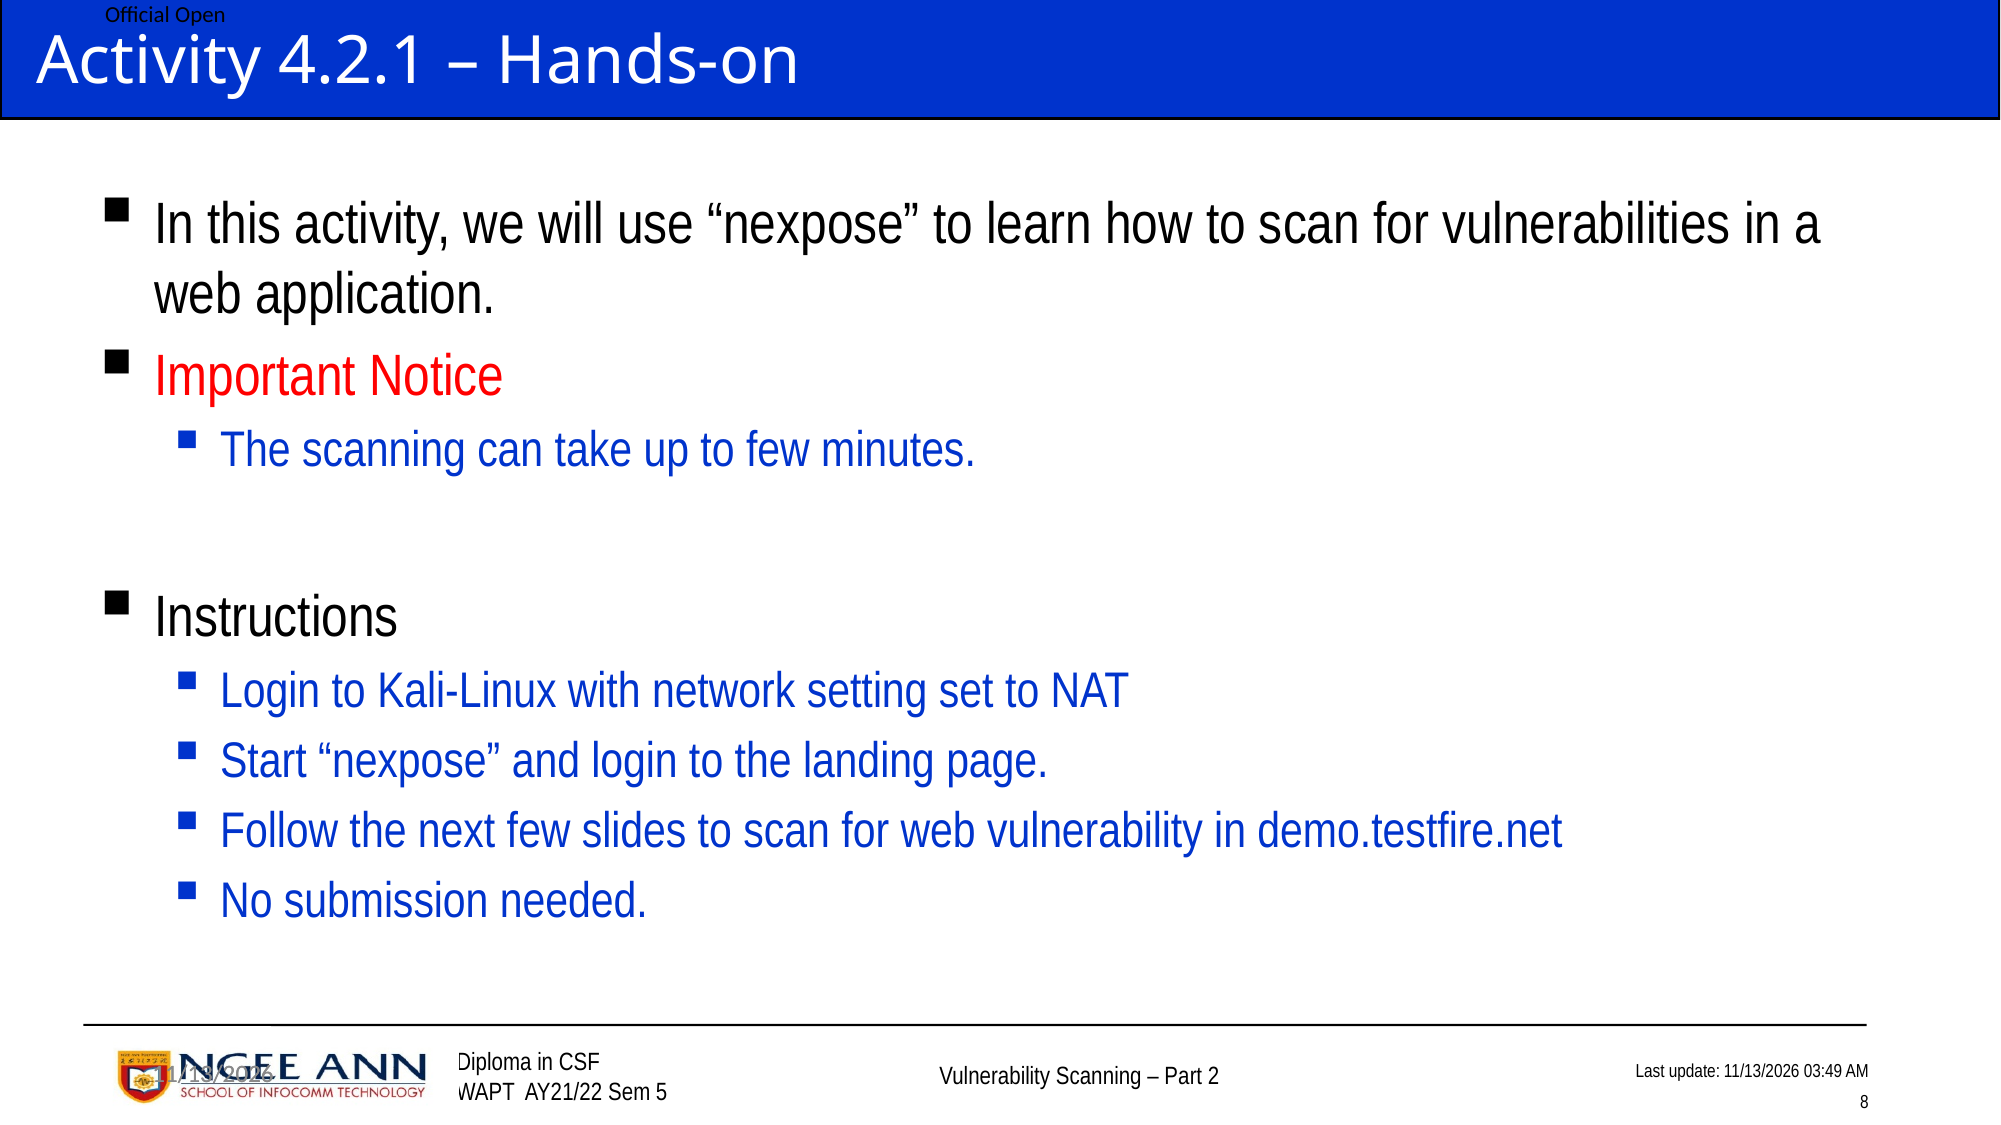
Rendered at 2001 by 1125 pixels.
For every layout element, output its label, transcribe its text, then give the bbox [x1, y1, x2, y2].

title Activity 4.2.1 – Hands-on [19, 0, 1749, 198]
picture [83, 1028, 459, 1125]
text_box 11/16/2021 [137, 1042, 588, 1103]
list In this activity, we will use “nexpose” to learn how to scan for vulnerabilities in a web application. Important Notice The scanning can take up to few minutes. Instructions Login to Kali-Linux with network setting set to NAT Start “nexpose” and login to the landing page. Follow the next few slides to scan for web vulnerability in demo.testfire.net No submission needed. [83, 177, 1867, 1028]
